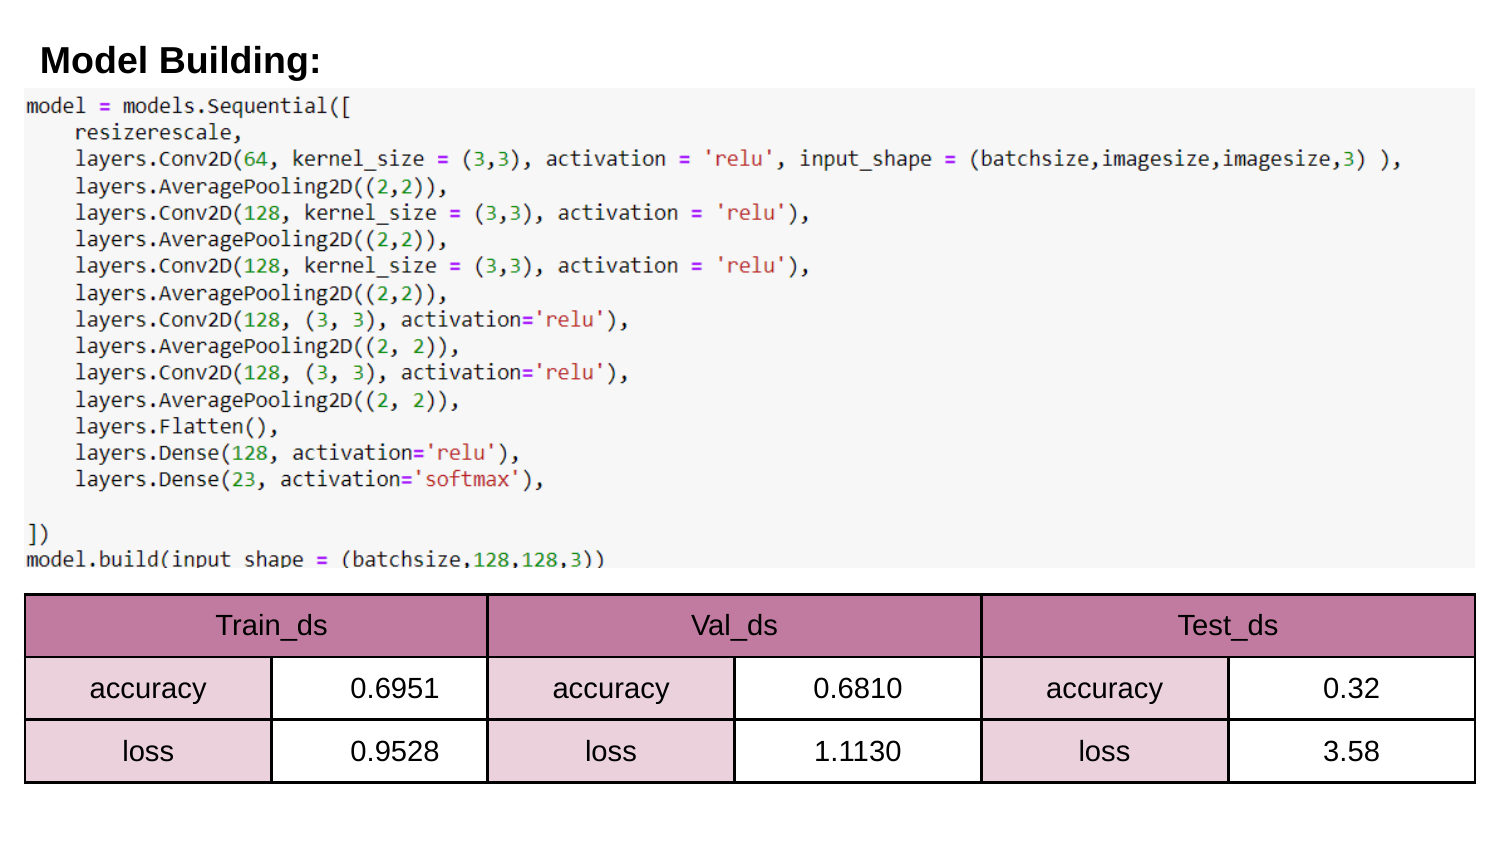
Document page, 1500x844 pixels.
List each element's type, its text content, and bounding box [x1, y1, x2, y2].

table_header Val_ds [489, 596, 980, 656]
table_cell loss [489, 721, 733, 781]
table_cell 0.6810 [736, 658, 980, 718]
table_cell loss [26, 721, 270, 781]
table_header Train_ds [26, 596, 486, 656]
table_cell 0.6951 [273, 658, 486, 718]
table_cell accuracy [26, 658, 270, 718]
table_cell 1.1130 [736, 721, 980, 781]
text_box Model Building: [24, 21, 478, 87]
picture [24, 88, 1476, 568]
table_cell 0.9528 [273, 721, 486, 781]
table_cell 3.58 [1230, 721, 1474, 781]
table_cell 0.32 [1230, 658, 1474, 718]
table_header Test_ds [983, 596, 1474, 656]
table_cell accuracy [489, 658, 733, 718]
table_cell loss [983, 721, 1227, 781]
table_cell accuracy [983, 658, 1227, 718]
